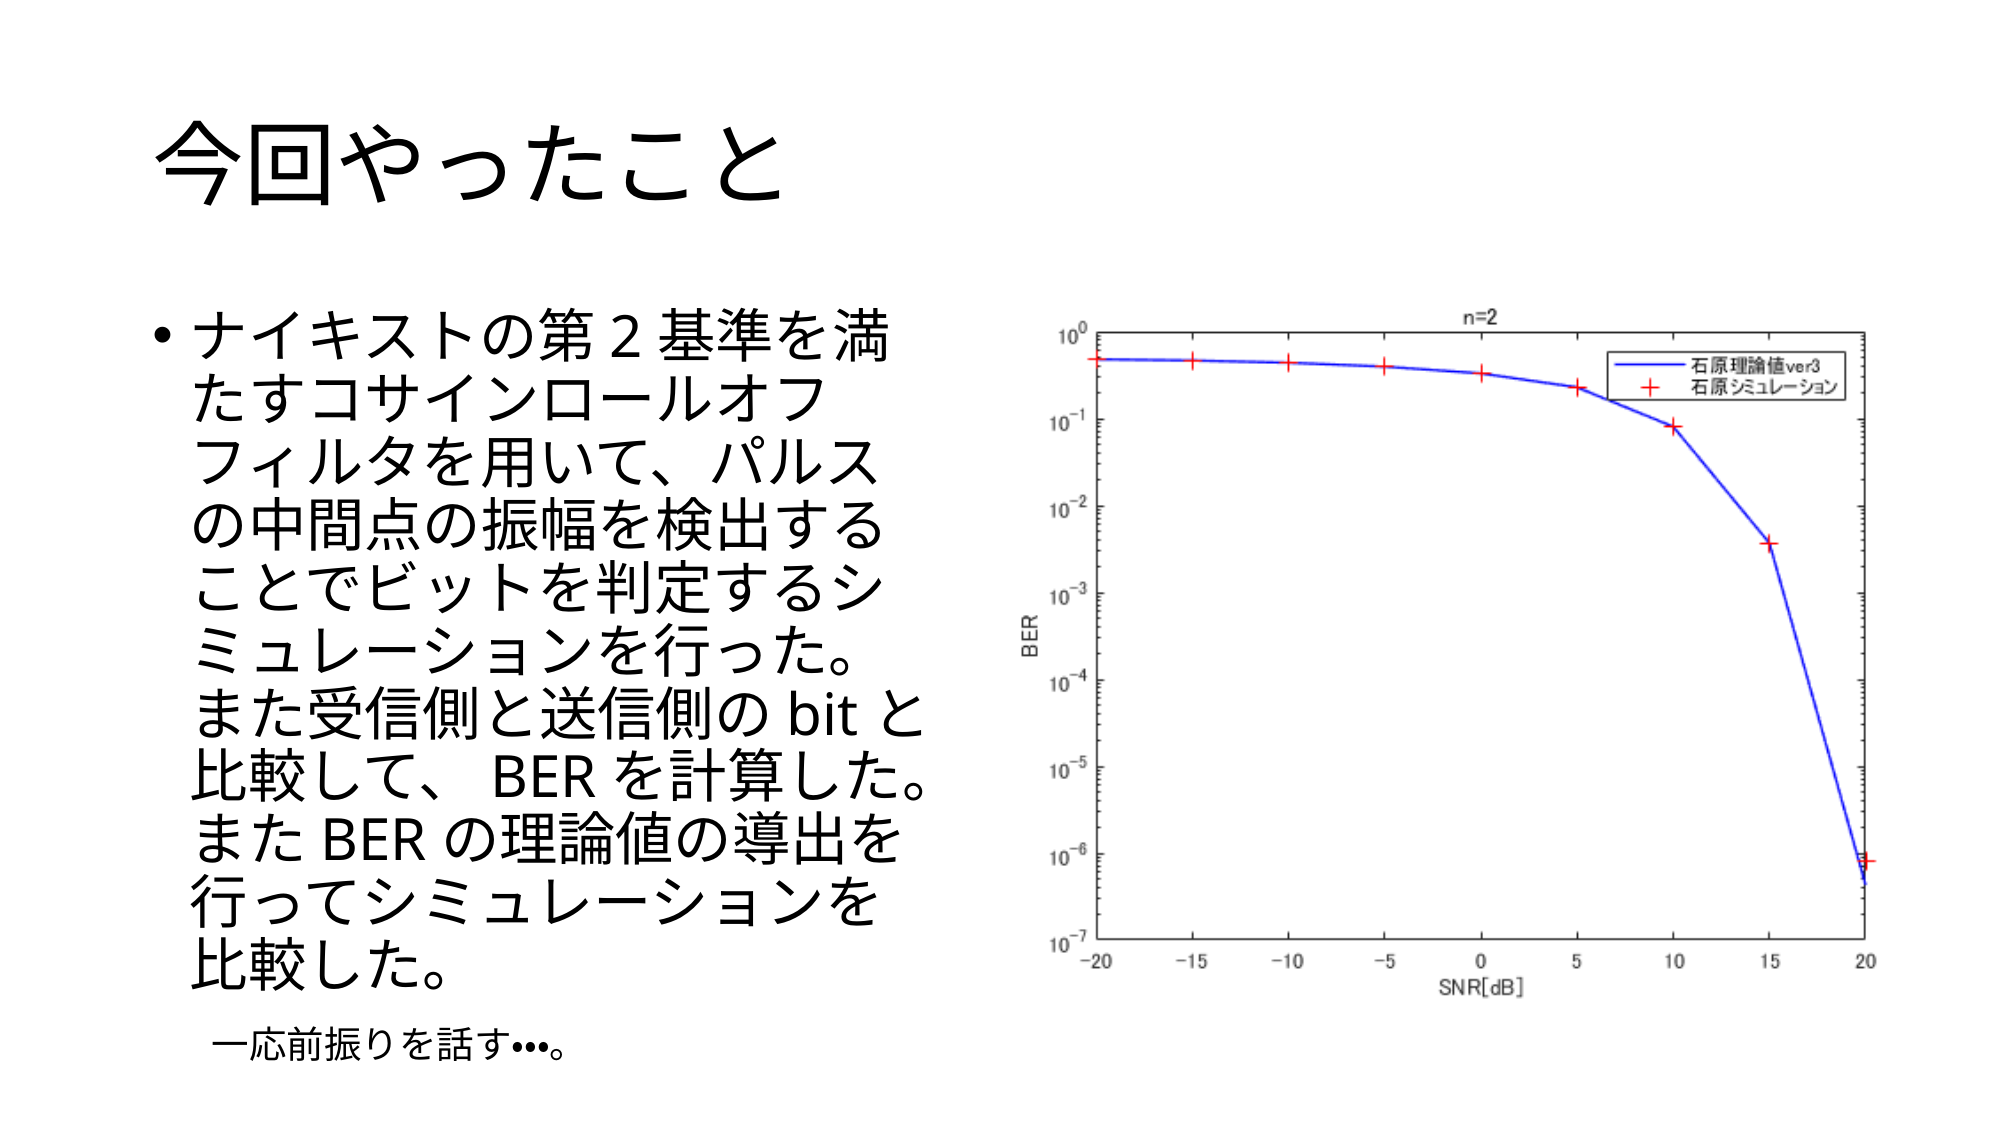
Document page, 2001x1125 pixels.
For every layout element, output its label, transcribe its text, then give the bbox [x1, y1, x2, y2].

title 今回やったこと [137, 59, 1863, 278]
list ナイキストの第2基準を満たすコサインロールオフフィルタを用いて、パルスの中間点の振幅を検出することでビットを判定するシミュレーションを行った。また受信側と送信側のbitと比較して、BERを計算した。またBERの理論値の導出を行ってシミュレーションを比較した。 [137, 299, 953, 1014]
text_box 一応前振りを話す・・・。 [196, 1013, 775, 1073]
picture [967, 277, 1960, 1022]
